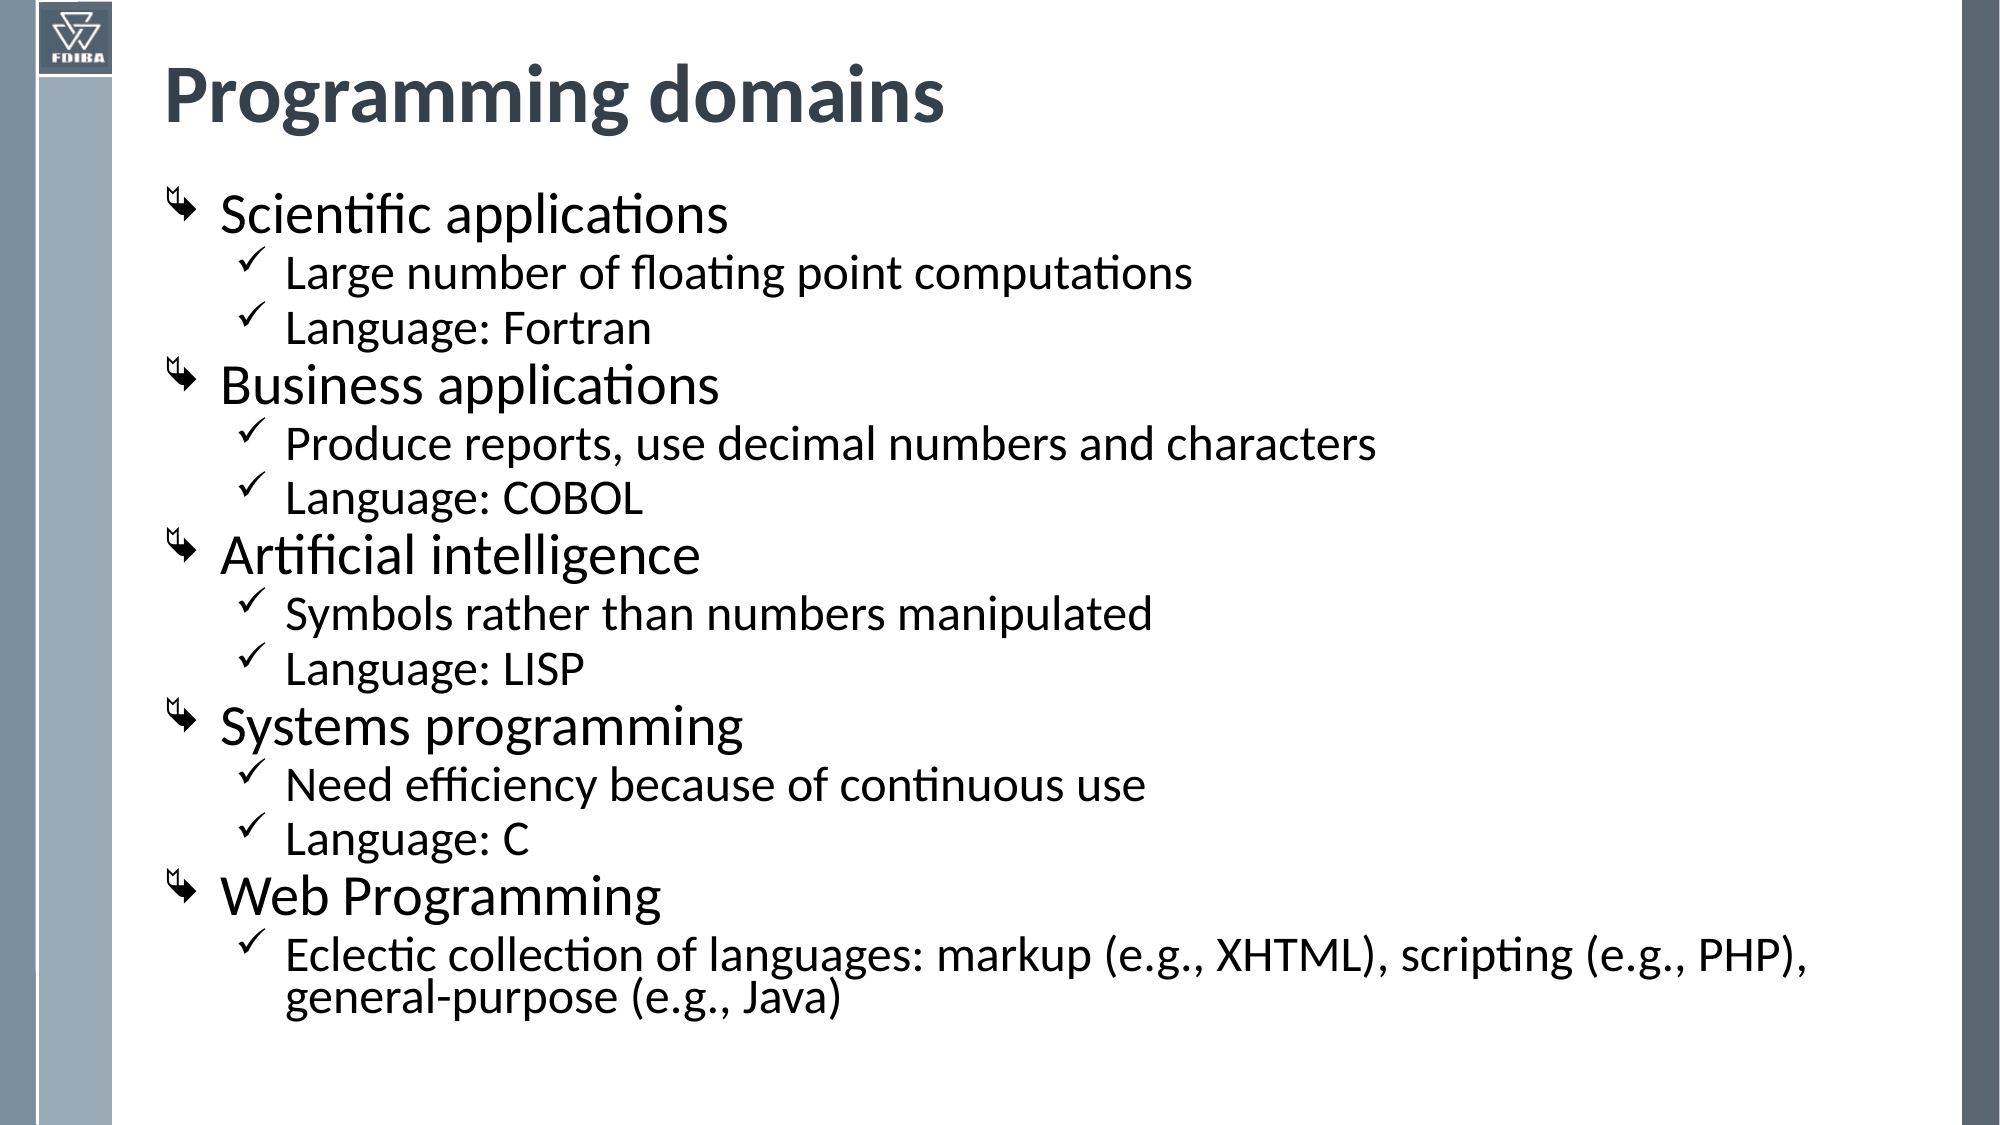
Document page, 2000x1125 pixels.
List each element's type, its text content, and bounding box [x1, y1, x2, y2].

picture [41, 10, 108, 67]
title Programming domains [149, 29, 1938, 149]
text_box Scientific applications Large number of floating point computations Language: Fortran Business applications Produce reports, use decimal numbers and characters Language: COBOL Artificial intelligence Symbols rather than numbers manipulated Language: LISP Systems programming Need efficiency because of continuous use Language: C Web Programming Eclectic collection of languages: markup (e.g., XHTML), scripting (e.g., PHP), general-purpose (e.g., Java) [148, 187, 1938, 1075]
